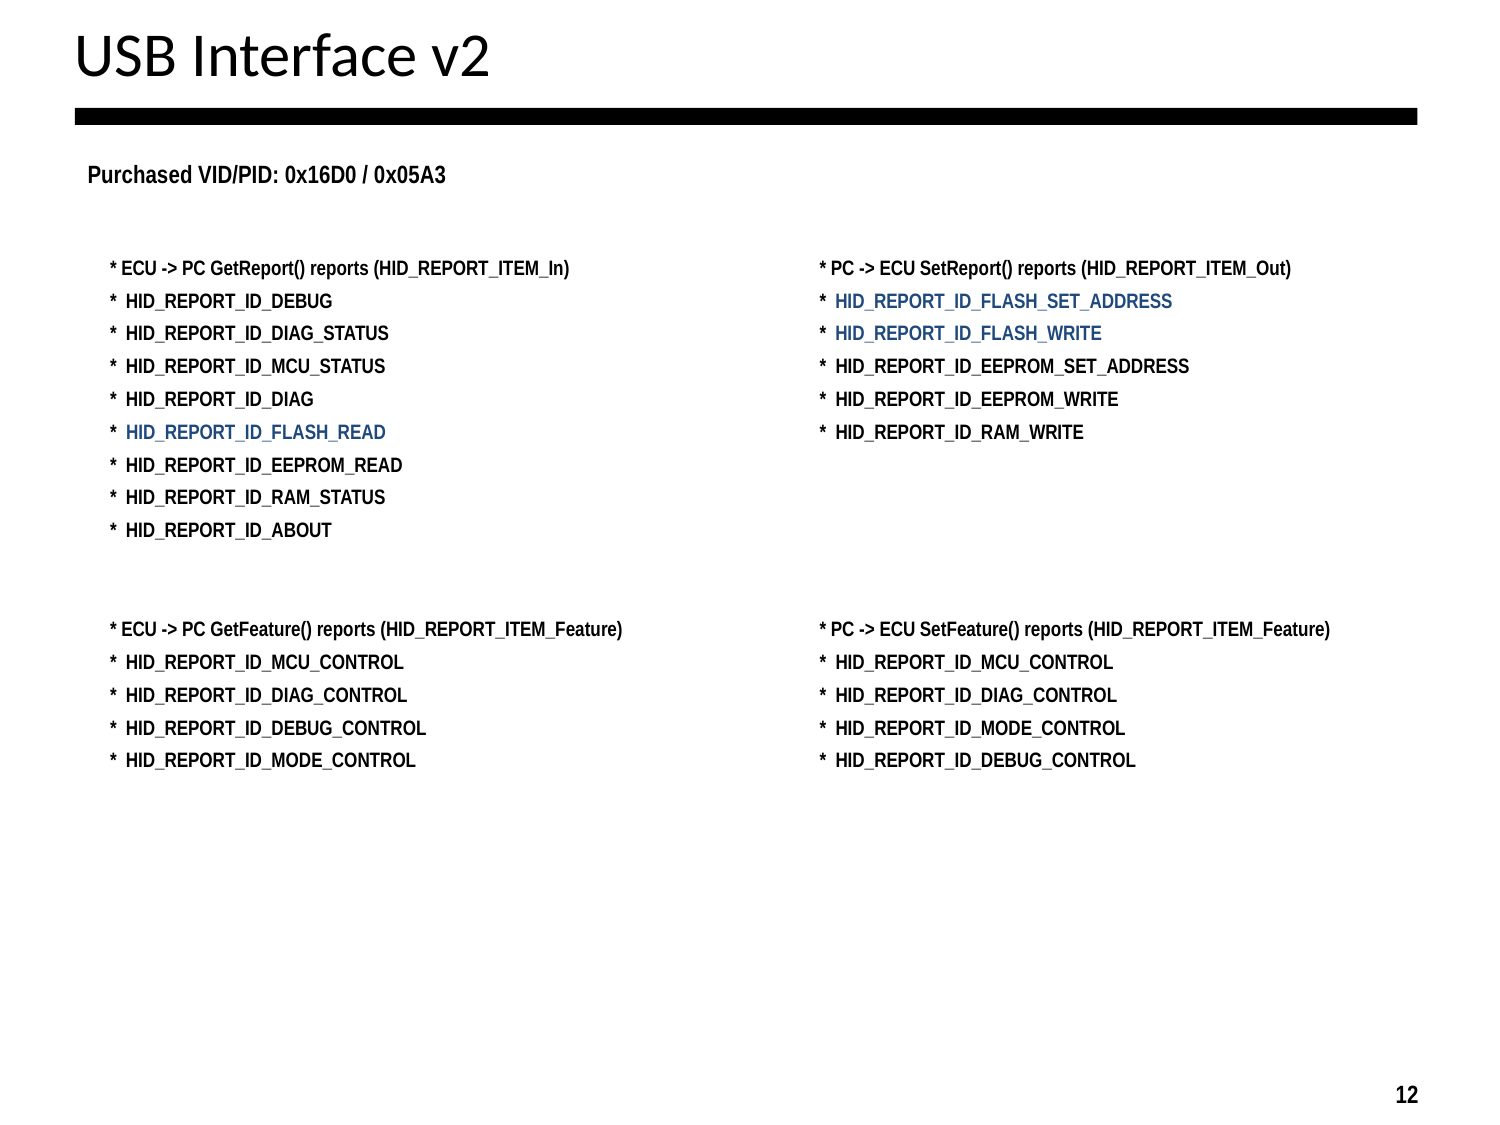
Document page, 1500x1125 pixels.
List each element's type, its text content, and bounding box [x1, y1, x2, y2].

text_box Purchased VID/PID: 0x16D0 / 0x05A3 [87, 162, 1425, 256]
text_box * PC -> ECU SetReport() reports (HID_REPORT_ITEM_Out) * HID_REPORT_ID_FLASH_SET_ADDRESS * HID_REPORT_ID_FLASH_WRITE * HID_REPORT_ID_EEPROM_SET_ADDRESS * HID_REPORT_ID_EEPROM_WRITE * HID_REPORT_ID_RAM_WRITE * PC -> ECU SetFeature() reports (HID_REPORT_ITEM_Feature) * HID_REPORT_ID_MCU_CONTROL * HID_REPORT_ID_DIAG_CONTROL * HID_REPORT_ID_MODE_CONTROL * HID_REPORT_ID_DEBUG_CONTROL [800, 249, 1382, 813]
title USB Interface v2 [74, 23, 1418, 90]
text_box * ECU -> PC GetReport() reports (HID_REPORT_ITEM_In) * HID_REPORT_ID_DEBUG * HID_REPORT_ID_DIAG_STATUS * HID_REPORT_ID_MCU_STATUS * HID_REPORT_ID_DIAG * HID_REPORT_ID_FLASH_READ * HID_REPORT_ID_EEPROM_READ * HID_REPORT_ID_RAM_STATUS * HID_REPORT_ID_ABOUT * ECU -> PC GetFeature() reports (HID_REPORT_ITEM_Feature) * HID_REPORT_ID_MCU_CONTROL * HID_REPORT_ID_DIAG_CONTROL * HID_REPORT_ID_DEBUG_CONTROL * HID_REPORT_ID_MODE_CONTROL [90, 249, 725, 813]
